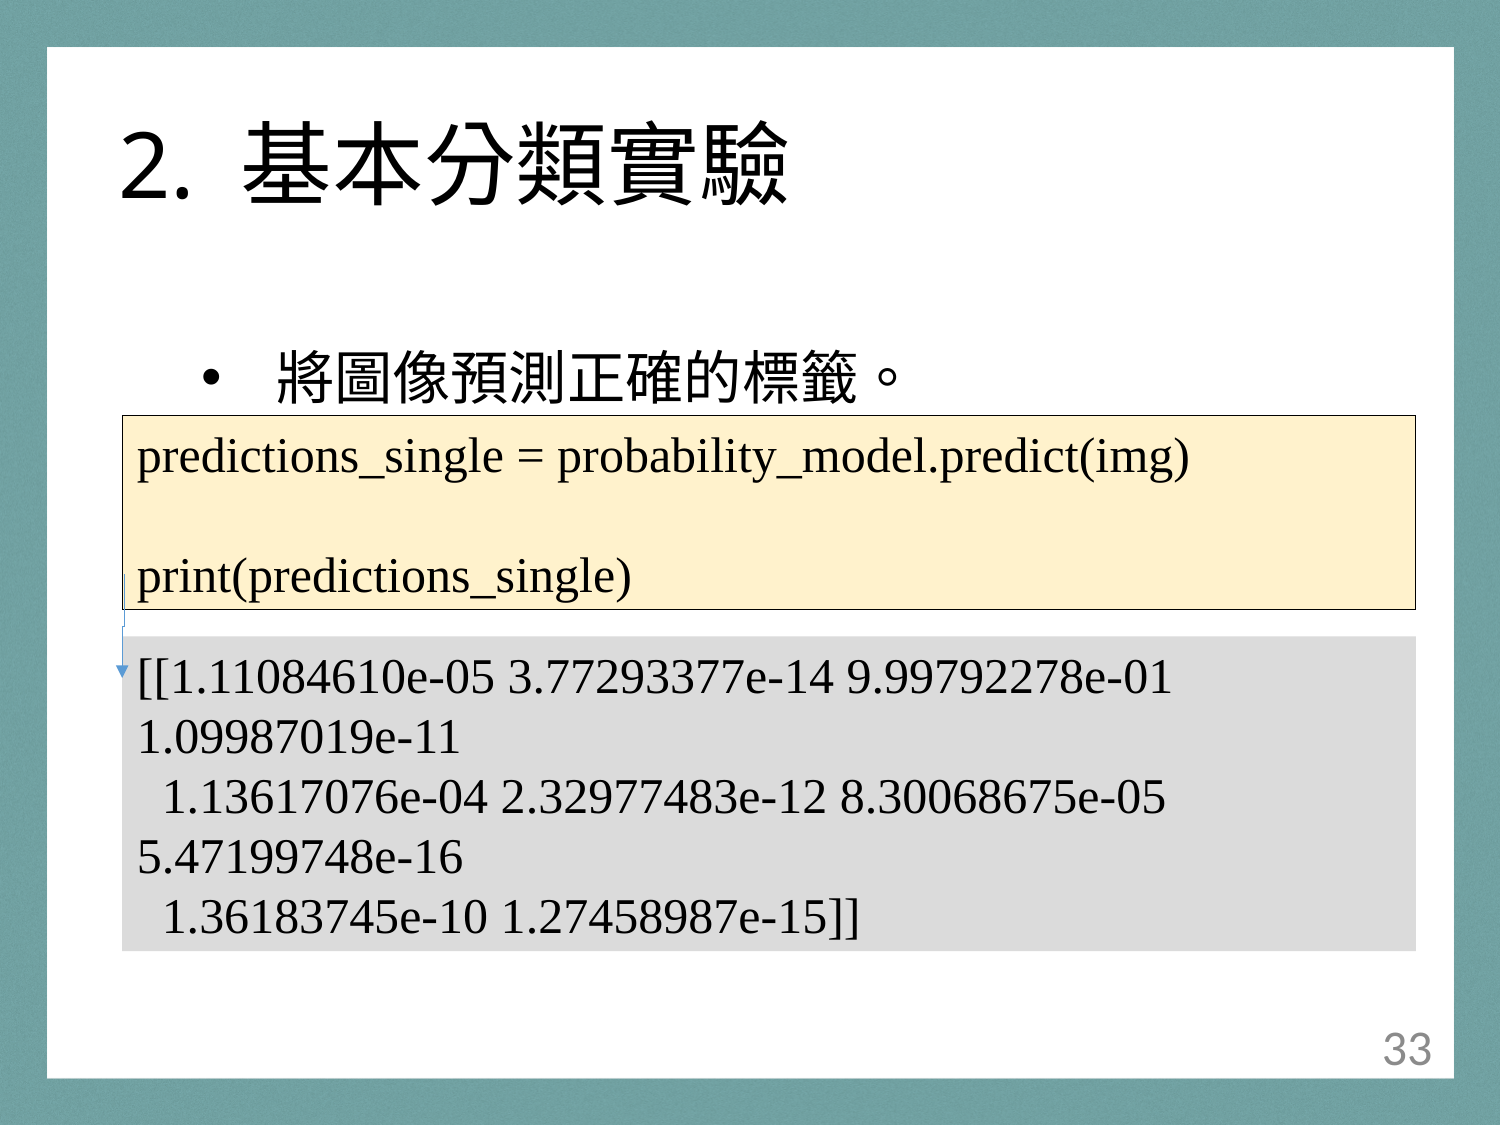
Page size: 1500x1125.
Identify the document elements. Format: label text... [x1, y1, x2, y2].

picture [0, 0, 1500, 1125]
slide_number 32 [1109, 1015, 1448, 1076]
text_box [[1.11084610e-05 3.77293377e-14 9.99792278e-01 1.09987019e-11 1.13617076e-04 2.32977483e-12 8.30068675e-05 5.47199748e-16 1.36183745e-10 1.27458987e-15]] [122, 636, 1416, 952]
text_box 將圖像預測正確的標籤。 [186, 333, 1349, 415]
title 2. 基本分類實驗 [103, 59, 1397, 278]
text_box predictions_single = probability_model.predict(img) print(predictions_single) [122, 415, 1416, 610]
